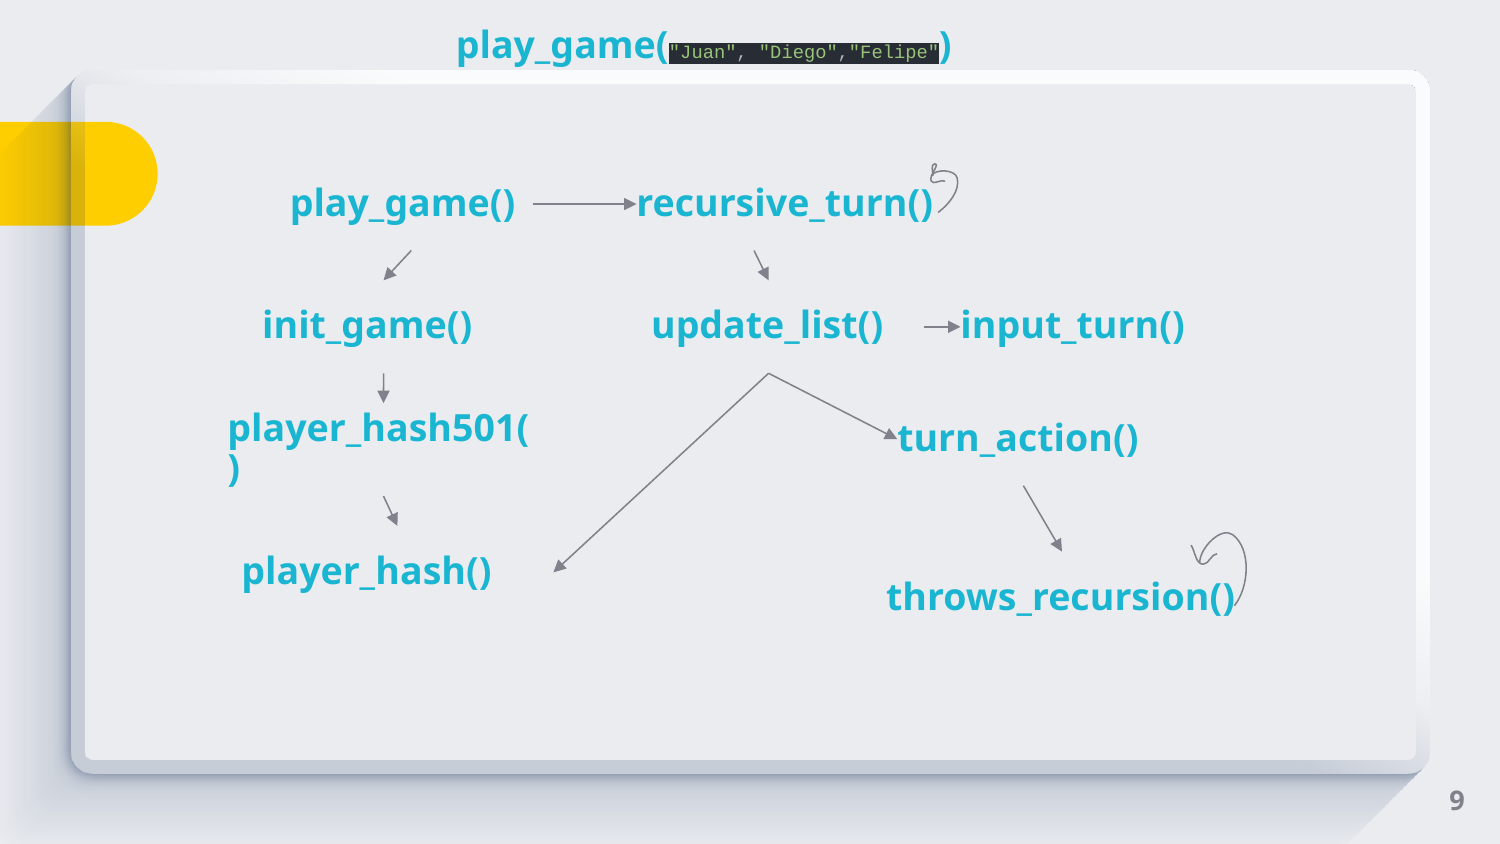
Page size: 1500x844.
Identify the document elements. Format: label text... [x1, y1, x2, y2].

picture [0, 0, 1500, 844]
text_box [753, 250, 769, 281]
text_box play_game("Juan", "Diego","Felipe") [440, 11, 1011, 82]
title player_hash501() [227, 403, 540, 497]
title player_hash() [241, 525, 554, 619]
title turn_action() [897, 392, 1150, 486]
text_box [383, 495, 398, 527]
text_box [932, 170, 958, 213]
text_box [1191, 545, 1218, 565]
title init_game() [262, 280, 505, 374]
text_box [1201, 532, 1247, 606]
title update_list() [651, 280, 887, 371]
slide_number ‹#› [1414, 759, 1500, 844]
text_box [930, 163, 946, 183]
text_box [768, 373, 898, 440]
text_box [553, 373, 769, 573]
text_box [1023, 485, 1063, 552]
title input_turn() [960, 280, 1273, 374]
title play_game() [289, 157, 533, 251]
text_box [383, 250, 412, 281]
title throws_recursion() [886, 551, 1238, 645]
title recursive_turn() [636, 157, 949, 251]
